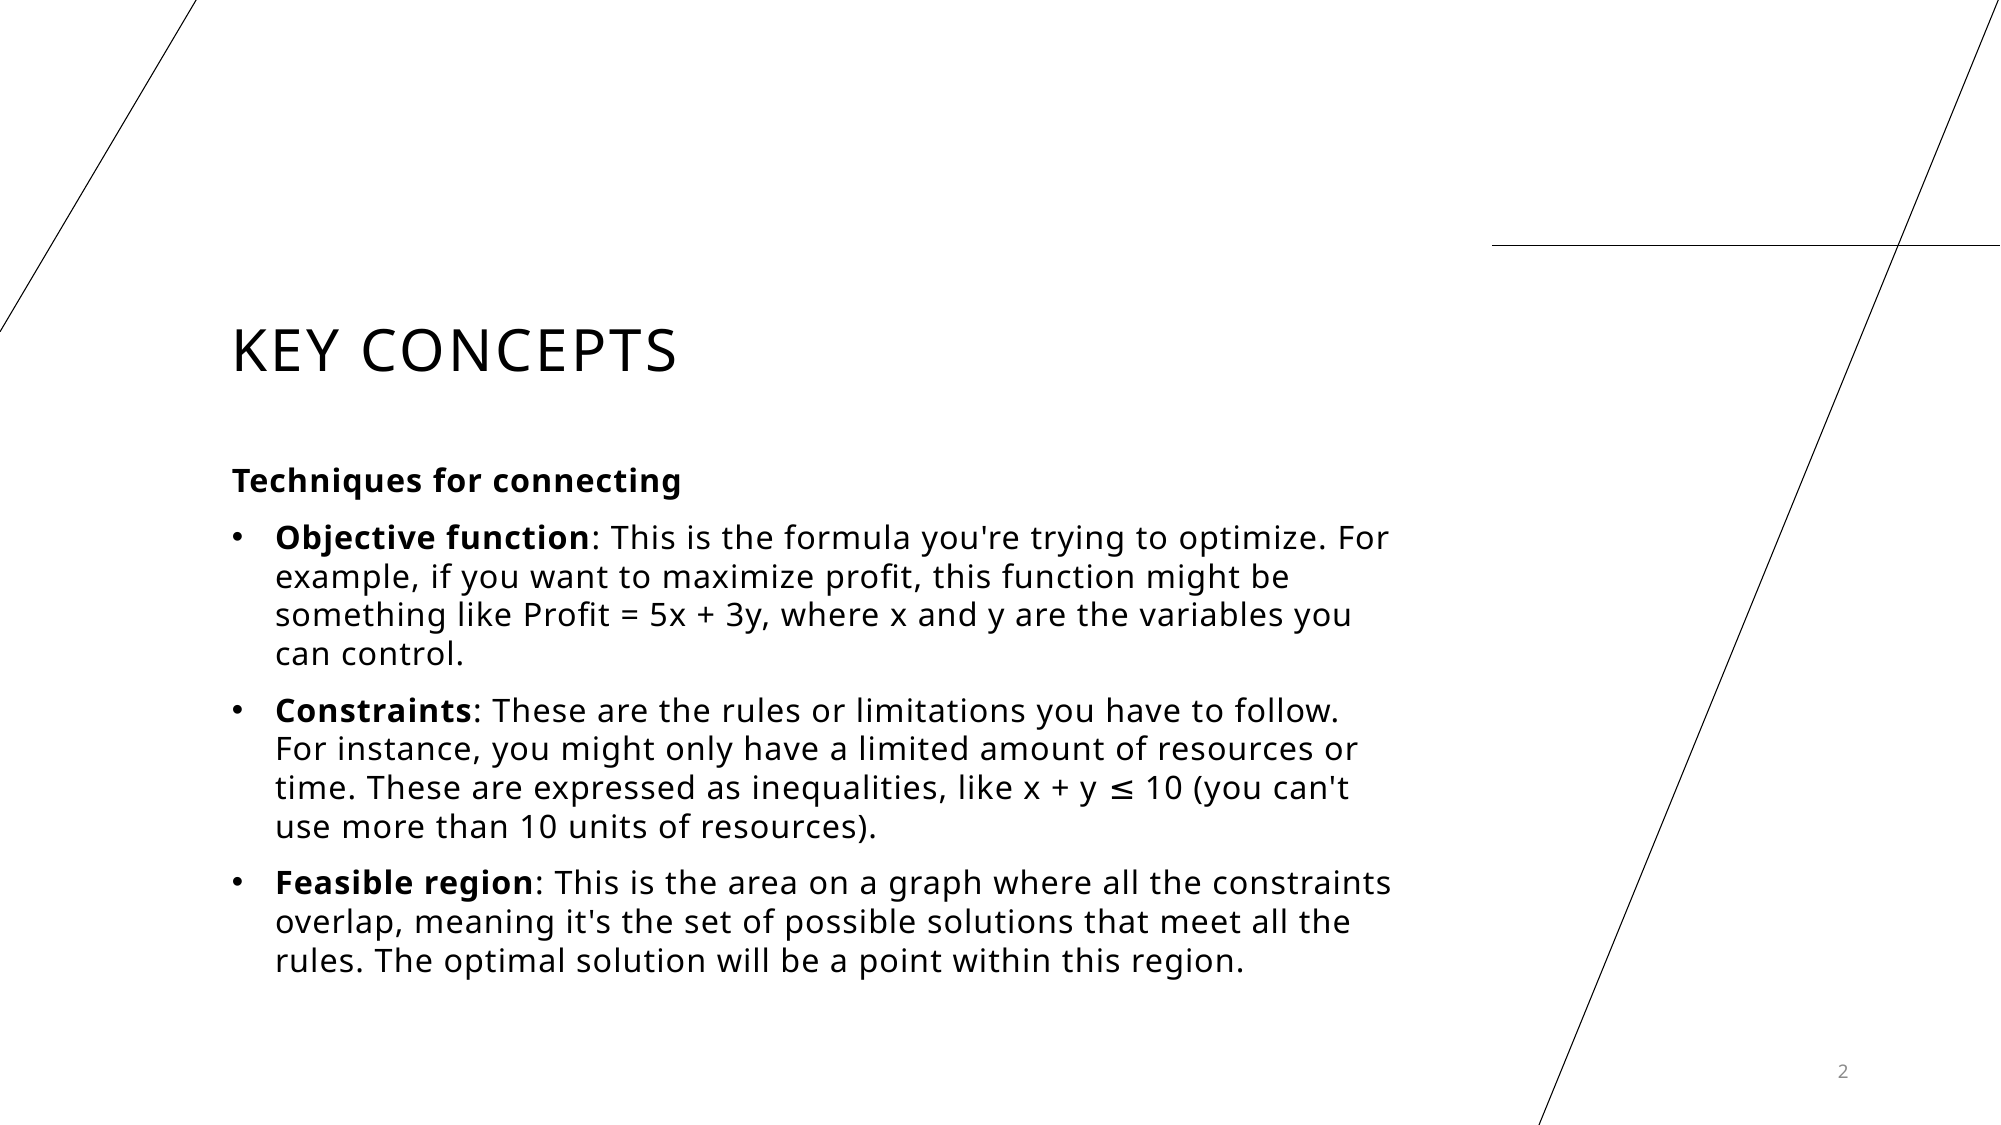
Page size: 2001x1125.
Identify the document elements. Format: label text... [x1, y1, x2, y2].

slide_number 2 [1701, 1042, 1864, 1103]
list Techniques for connecting Objective function: This is the formula you're trying to optimize. For example, if you want to maximize profit, this function might be something like Profit = 5x + 3y, where x and y are the variables you can control. Constraints: These are the rules or limitations you have to follow. For instance, you might only have a limited amount of resources or time. These are expressed as inequalities, like x + y ≤ 10 (you can't use more than 10 units of resources). Feasible region: This is the area on a graph where all the constraints overlap, meaning it's the set of possible solutions that meet all the rules. The optimal solution will be a point within this region. [216, 453, 1413, 1013]
title Key Concepts [216, 43, 1413, 392]
